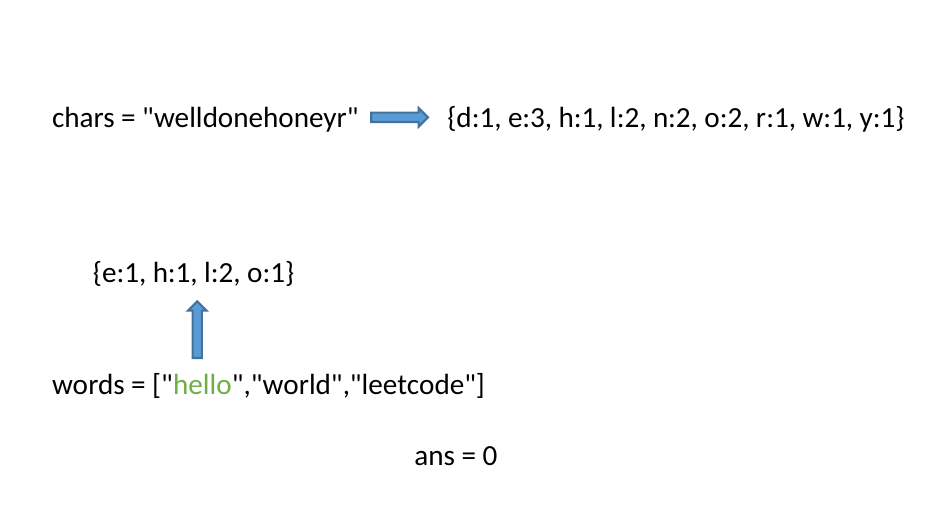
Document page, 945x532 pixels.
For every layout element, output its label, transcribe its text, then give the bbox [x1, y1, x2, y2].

text_box [370, 105, 430, 130]
text_box {e:1, h:1, l:2, o:1} [78, 245, 317, 296]
text_box ans = 0 [399, 429, 533, 479]
text_box {d:1, e:3, h:1, l:2, n:2, o:2, r:1, w:1, y:1} [432, 90, 930, 141]
text_box chars = "welldonehoneyr" [37, 90, 379, 141]
text_box [185, 299, 210, 360]
text_box words = ["hello","world","leetcode"] [37, 357, 572, 408]
